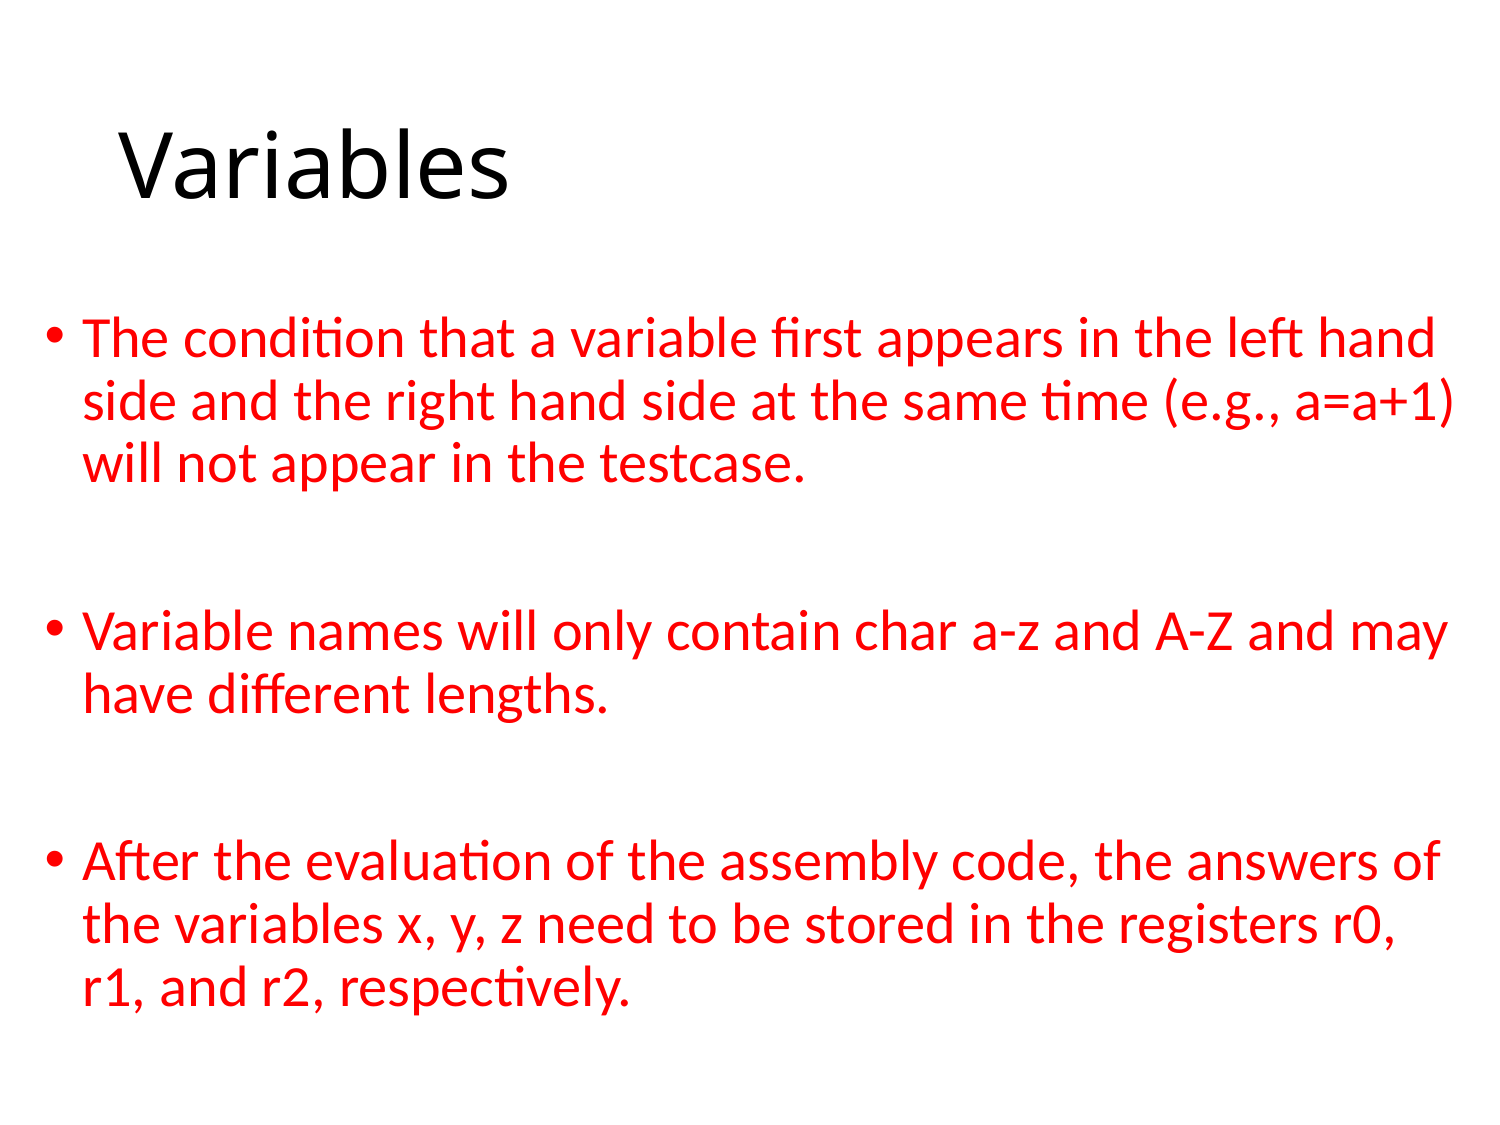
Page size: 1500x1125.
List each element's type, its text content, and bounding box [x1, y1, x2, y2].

title Variables [103, 59, 1397, 278]
list The condition that a variable first appears in the left hand side and the right hand side at the same time (e.g., a=a+1) will not appear in the testcase. Variable names will only contain char a-z and A-Z and may have different lengths. After the evaluation of the assembly code, the answers of the variables x, y, z need to be stored in the registers r0, r1, and r2, respectively. [29, 299, 1482, 1082]
